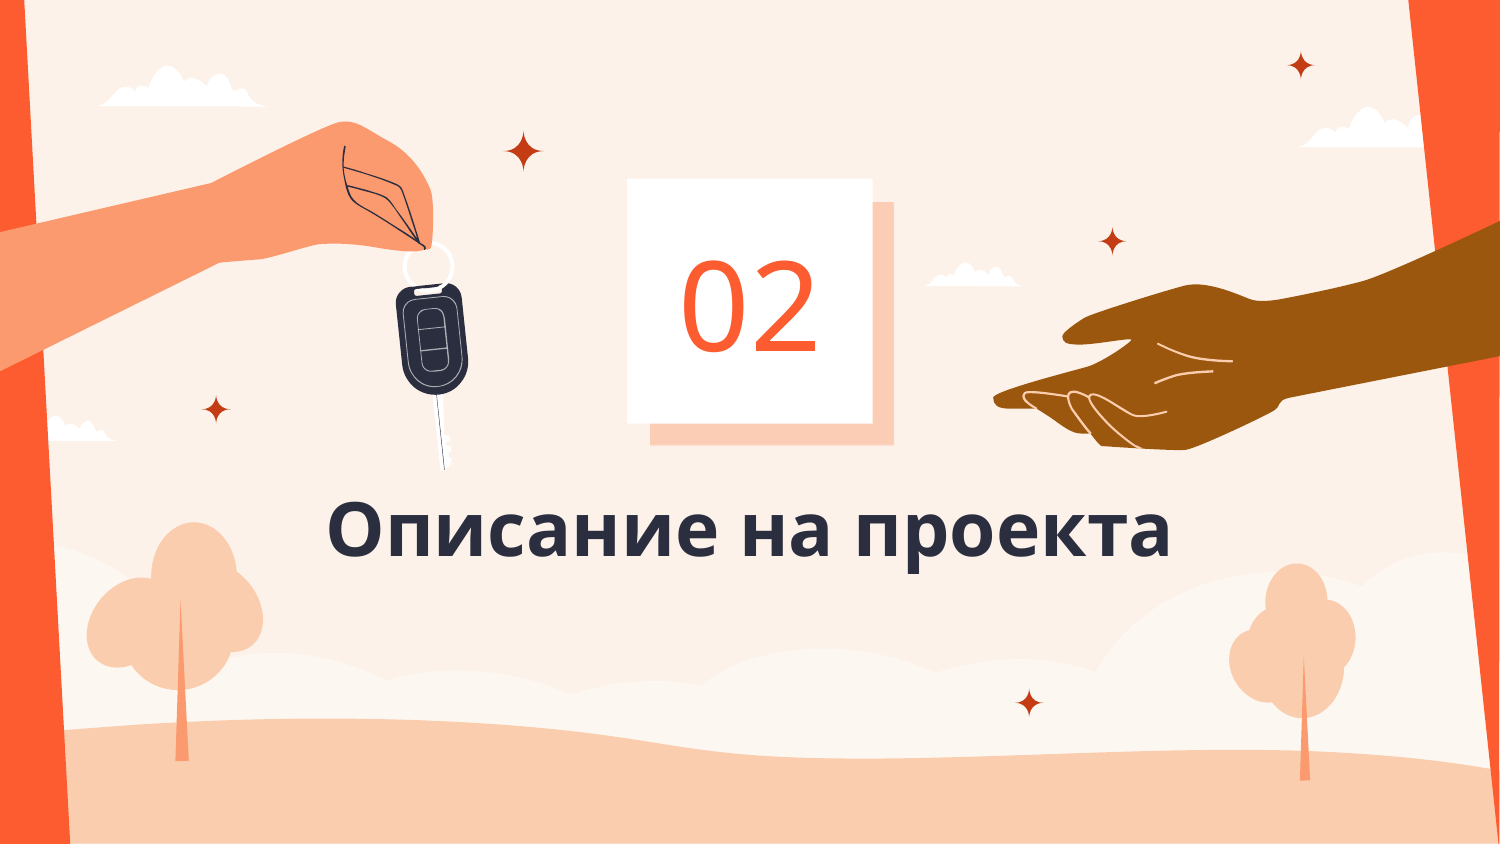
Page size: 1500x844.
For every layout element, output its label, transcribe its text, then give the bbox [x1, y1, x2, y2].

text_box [992, 205, 1500, 451]
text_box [401, 240, 468, 472]
text_box [1014, 688, 1044, 718]
title Описание на проекта [230, 466, 1270, 611]
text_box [0, 121, 435, 416]
text_box [503, 130, 545, 172]
title 02 [627, 178, 873, 424]
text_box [1224, 563, 1357, 781]
